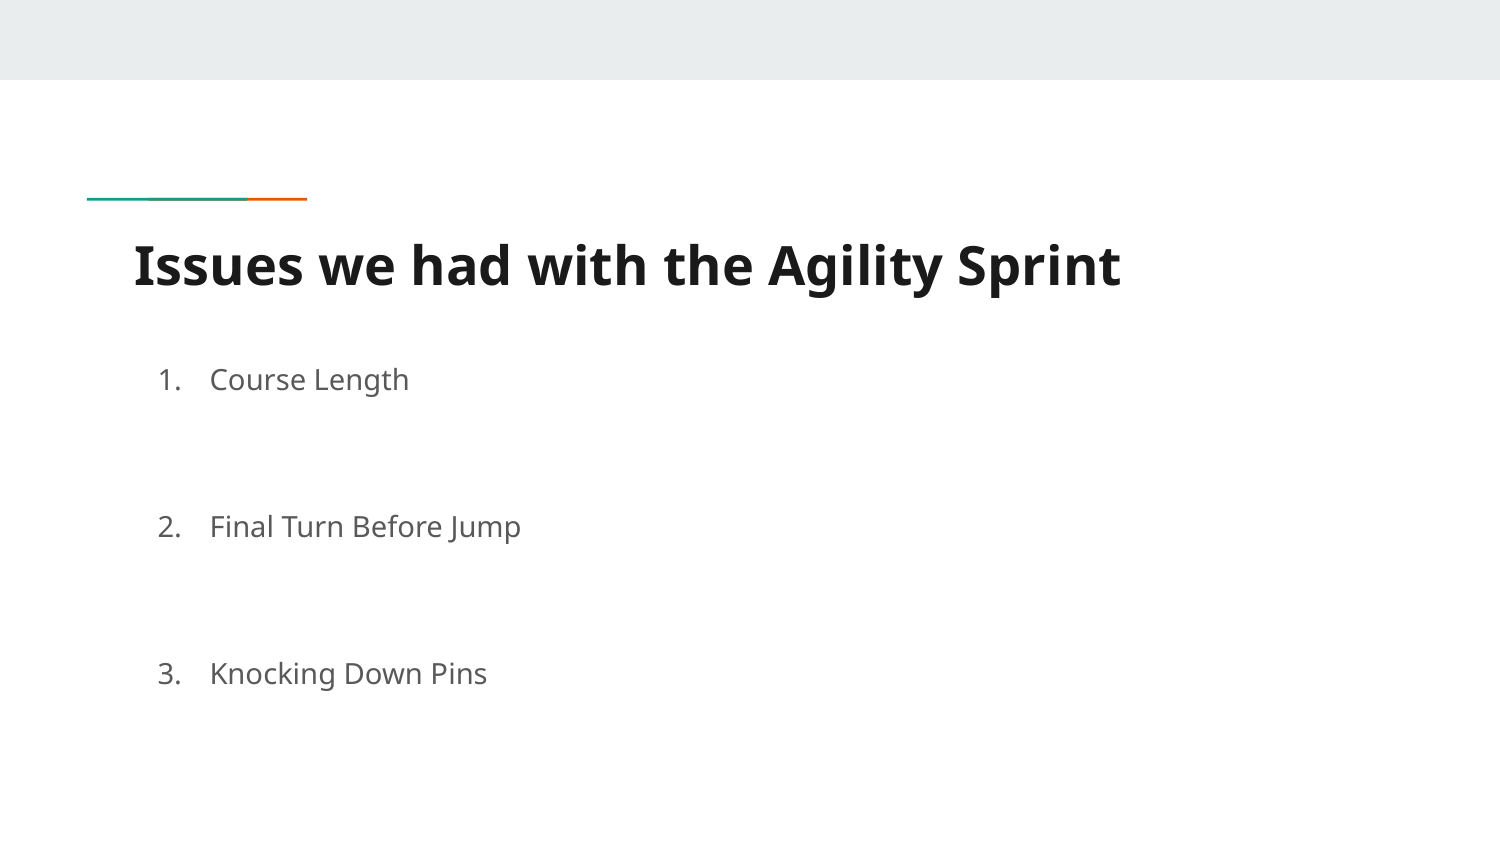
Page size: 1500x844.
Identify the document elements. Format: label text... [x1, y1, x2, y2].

title Issues we had with the Agility Sprint [119, 216, 1381, 305]
list Course Length Final Turn Before Jump Knocking Down Pins [119, 341, 1381, 712]
